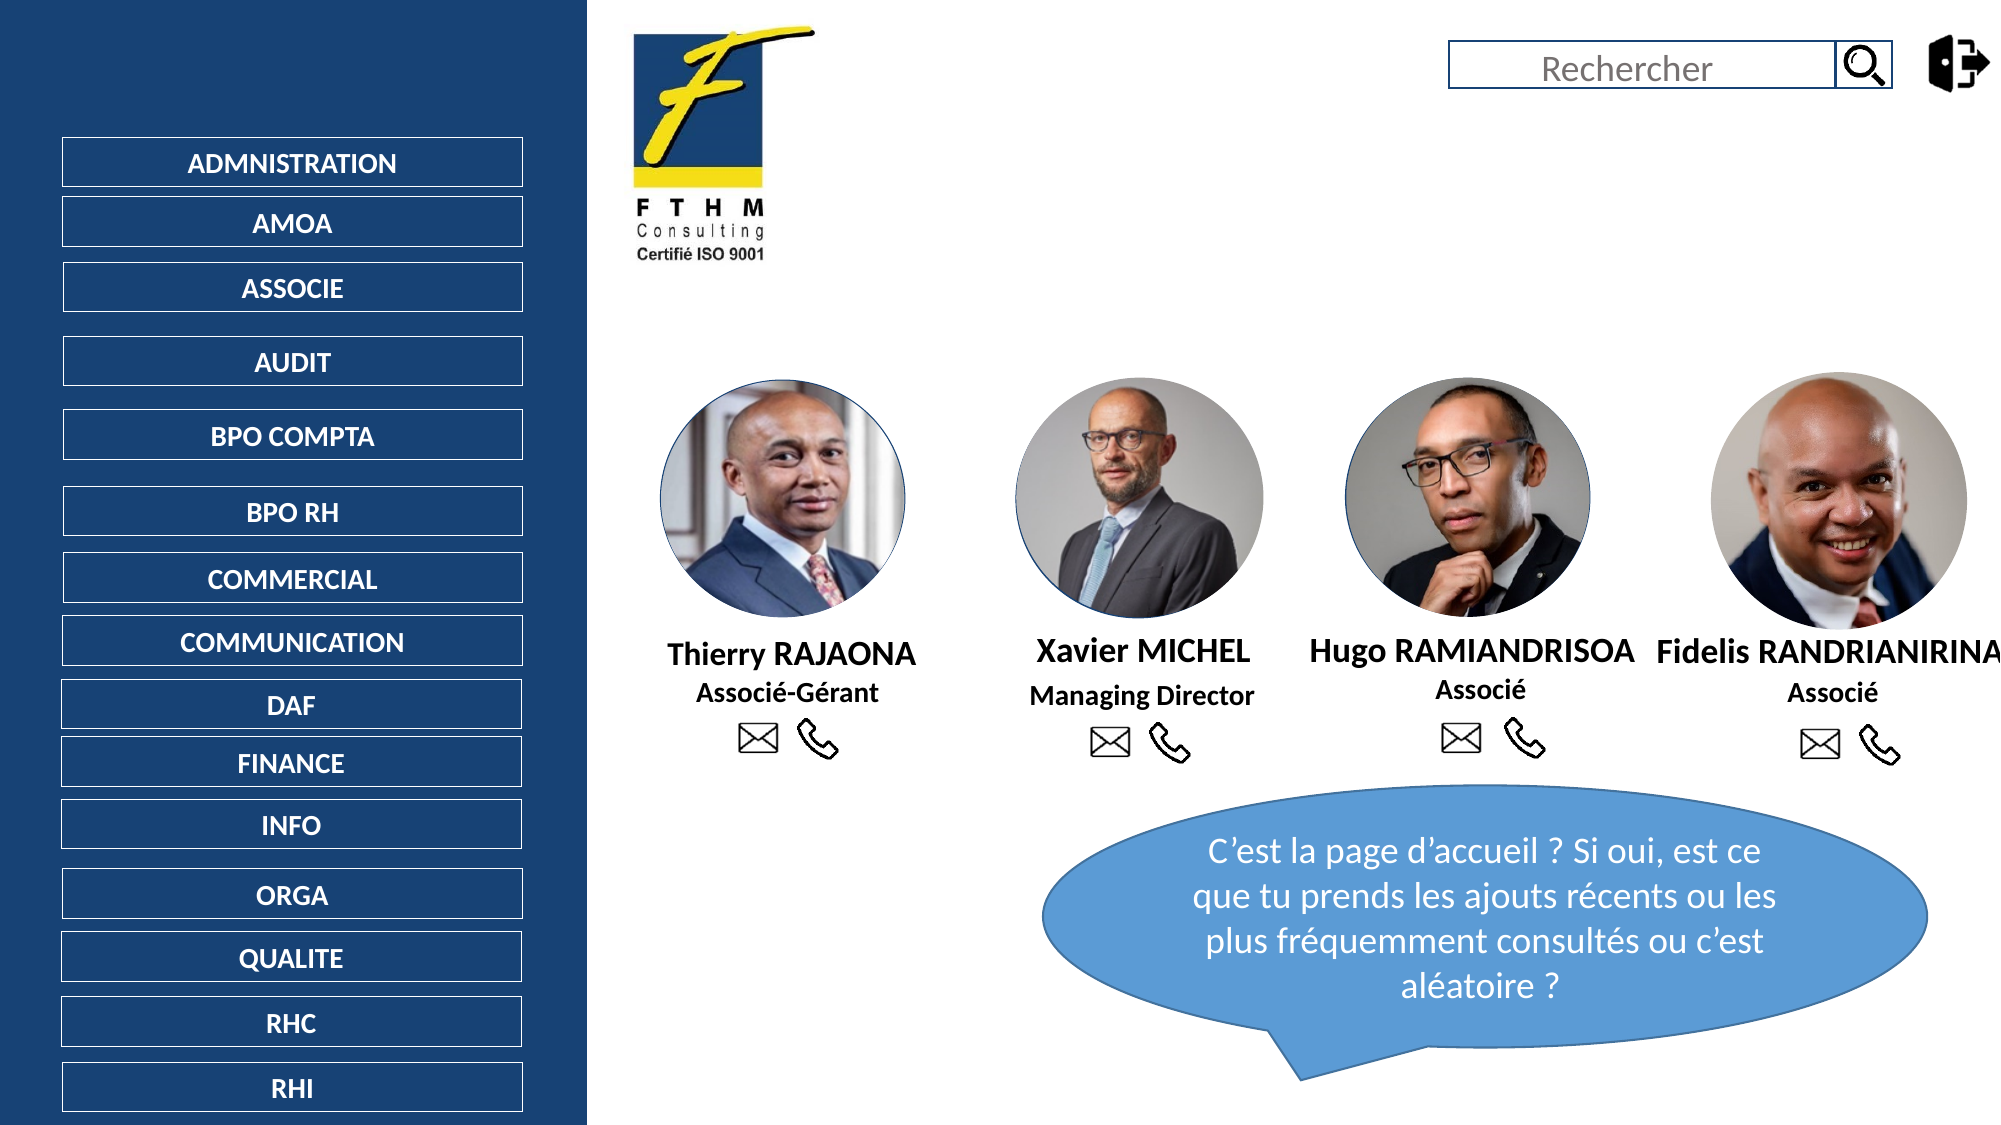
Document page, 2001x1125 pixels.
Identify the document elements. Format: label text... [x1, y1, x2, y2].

picture [792, 713, 843, 764]
text_box Xavier MICHEL [1021, 619, 1294, 668]
text_box Managing Director [1014, 668, 1295, 719]
text_box ADMNISTRATION [62, 137, 523, 187]
text_box [0, 0, 587, 1125]
text_box DAF [61, 679, 522, 729]
picture [1927, 31, 1992, 95]
picture [1346, 377, 1590, 617]
text_box BPO RH [63, 486, 523, 536]
text_box INFO [61, 799, 522, 849]
picture [1836, 37, 1892, 93]
picture [660, 380, 905, 618]
picture [1854, 719, 1905, 770]
picture [1787, 725, 1853, 762]
picture [612, 0, 836, 286]
text_box Associé-Gérant [681, 666, 906, 717]
text_box AMOA [62, 196, 523, 247]
text_box COMMUNICATION [62, 615, 523, 666]
text_box ASSOCIE [63, 262, 523, 312]
text_box Associé [1772, 666, 1985, 717]
picture [1144, 717, 1195, 768]
text_box COMMERCIAL [63, 552, 523, 603]
picture [1077, 723, 1143, 760]
text_box Rechercher [1526, 36, 1808, 96]
picture [1016, 377, 1264, 618]
text_box BPO COMPTA [63, 409, 523, 460]
text_box RHC [61, 996, 522, 1047]
text_box Fidelis RANDRIANIRINA [1641, 620, 2000, 679]
text_box Thierry RAJAONA [652, 622, 974, 680]
picture [725, 719, 791, 756]
text_box [1808, 40, 1835, 89]
picture [1428, 719, 1494, 756]
picture [1710, 372, 1968, 630]
text_box QUALITE [61, 931, 522, 982]
text_box RHI [62, 1062, 523, 1112]
text_box Associé [1420, 663, 1633, 713]
text_box AUDIT [63, 336, 523, 386]
text_box [1448, 40, 1526, 89]
text_box FINANCE [61, 736, 522, 787]
picture [1499, 712, 1550, 763]
text_box ORGA [62, 868, 523, 919]
text_box C’est la page d’accueil ? Si oui, est ce que tu prends les ajouts récents ou les plus fréquemment consultés ou c’est aléatoire ? [1041, 784, 1929, 1082]
text_box Hugo RAMIANDRISOA [1294, 619, 1748, 677]
